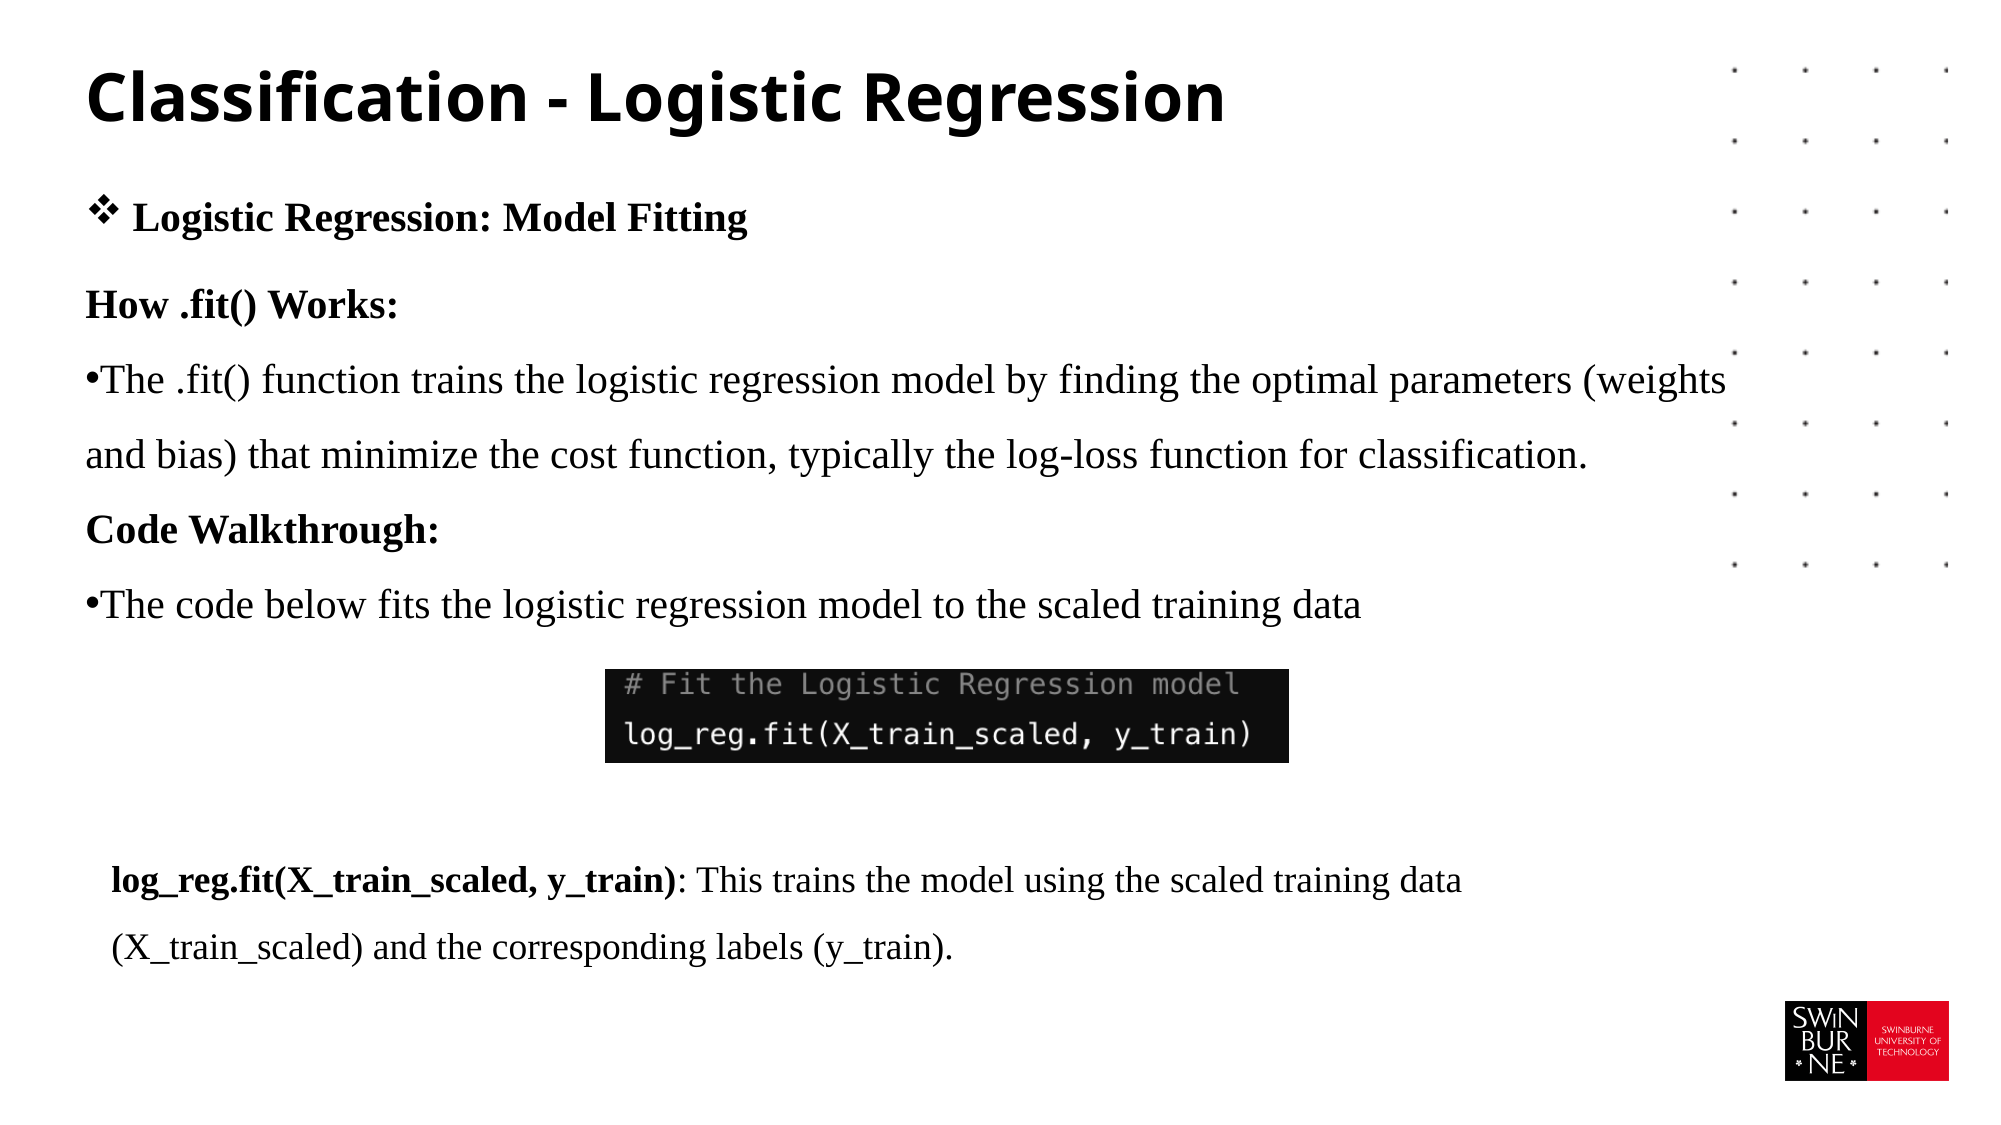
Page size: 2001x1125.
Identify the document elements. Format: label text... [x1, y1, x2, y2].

text_box log_reg.fit(X_train_scaled, y_train): This trains the model using the scaled training data (X_train_scaled) and the corresponding labels (y_train). [96, 824, 1597, 975]
picture [1785, 1001, 1949, 1081]
title Classification - Logistic Regression [70, 47, 1660, 156]
text_box Logistic Regression: Model Fitting How .fit() Works: The .fit() function trains the logistic regression model by finding the optimal parameters (weights and bias) that minimize the cost function, typically the log-loss function for classification. Code Walkthrough: The code below fits the logistic regression model to the scaled training data [70, 156, 1749, 635]
picture [604, 668, 1290, 764]
